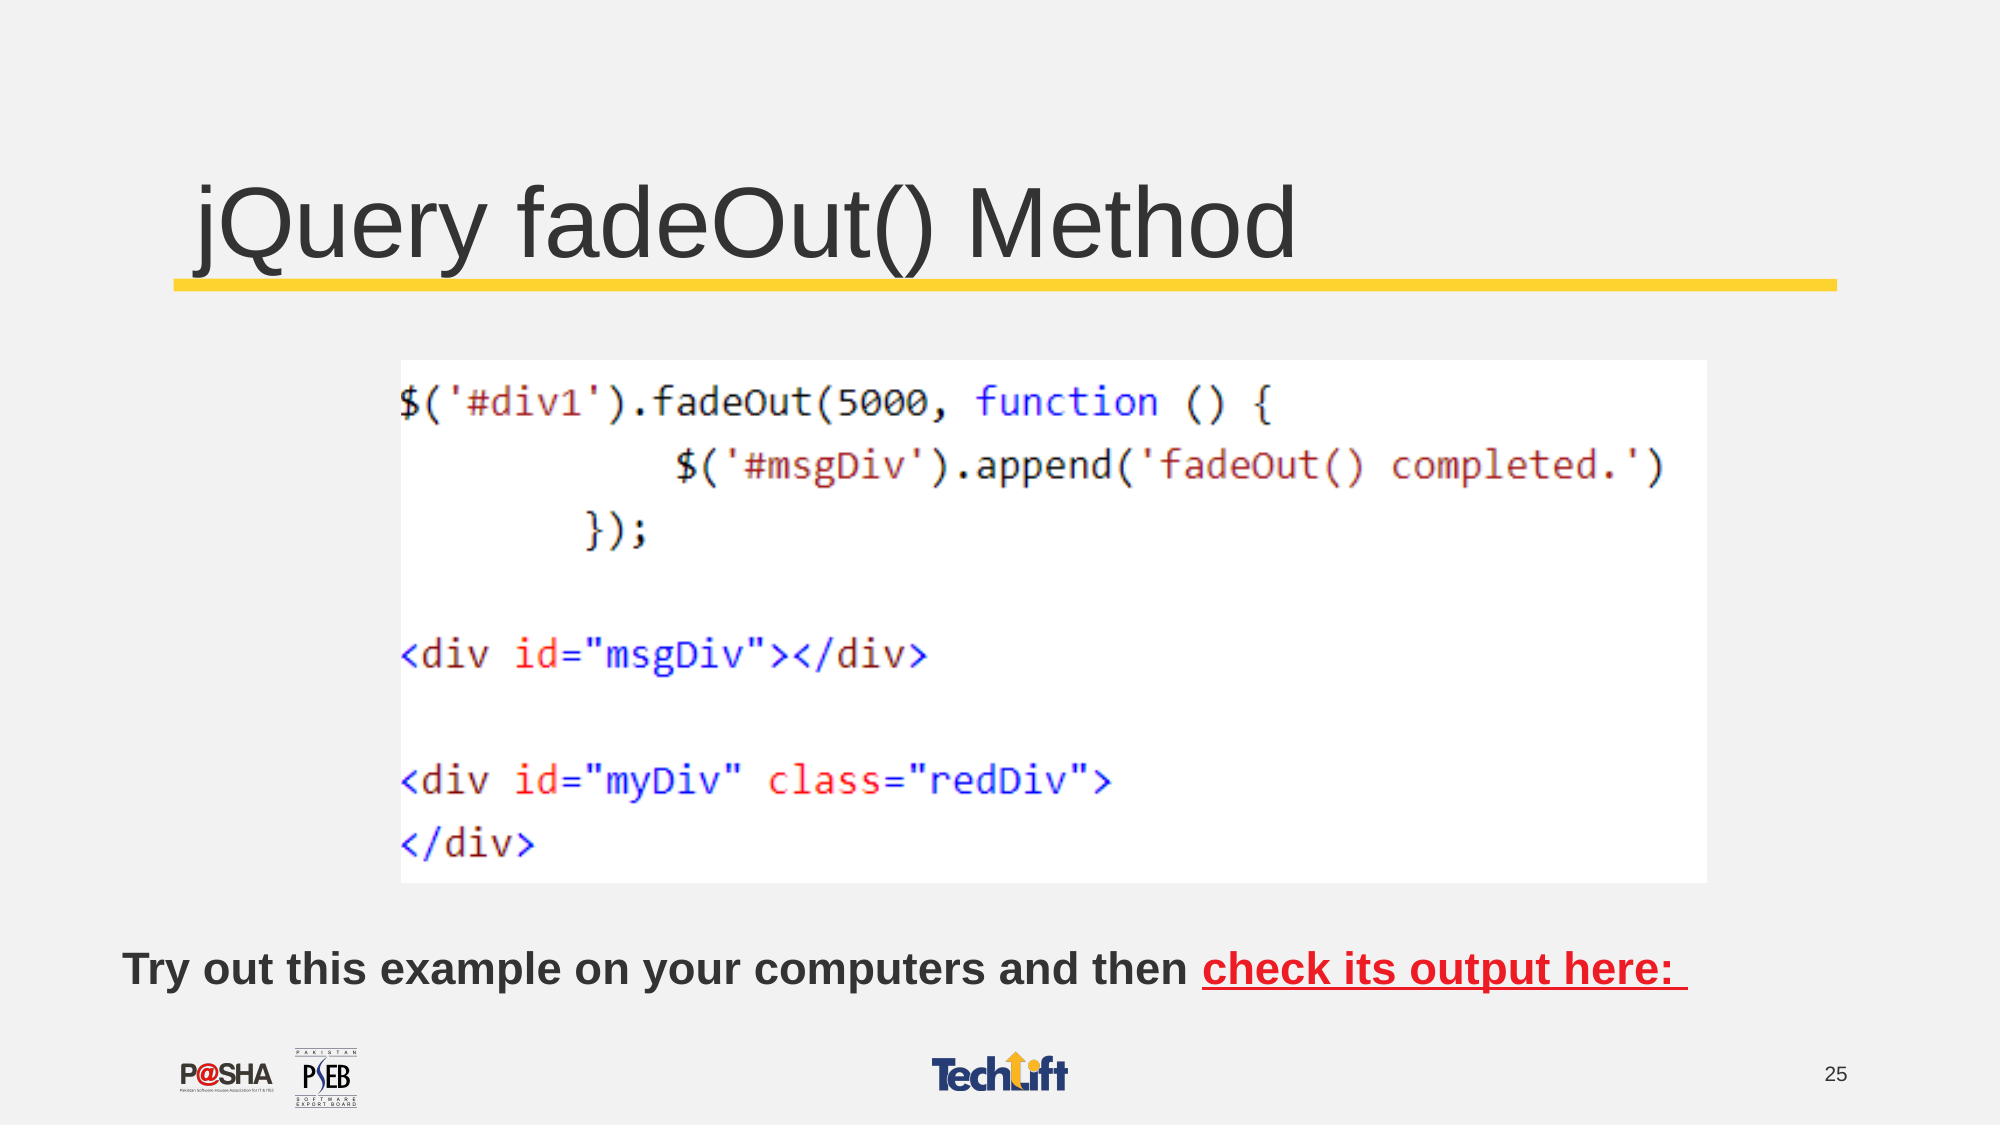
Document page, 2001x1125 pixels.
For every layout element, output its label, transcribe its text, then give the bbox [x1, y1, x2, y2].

picture [180, 1063, 274, 1093]
picture [932, 1051, 1068, 1091]
picture [401, 360, 1707, 883]
picture [295, 1048, 357, 1108]
list Try out this example on your computers and then check its output here: [122, 923, 1914, 1002]
slide_number ‹#› [1412, 1042, 1863, 1103]
title jQuery fadeOut() Method [180, 47, 1830, 285]
